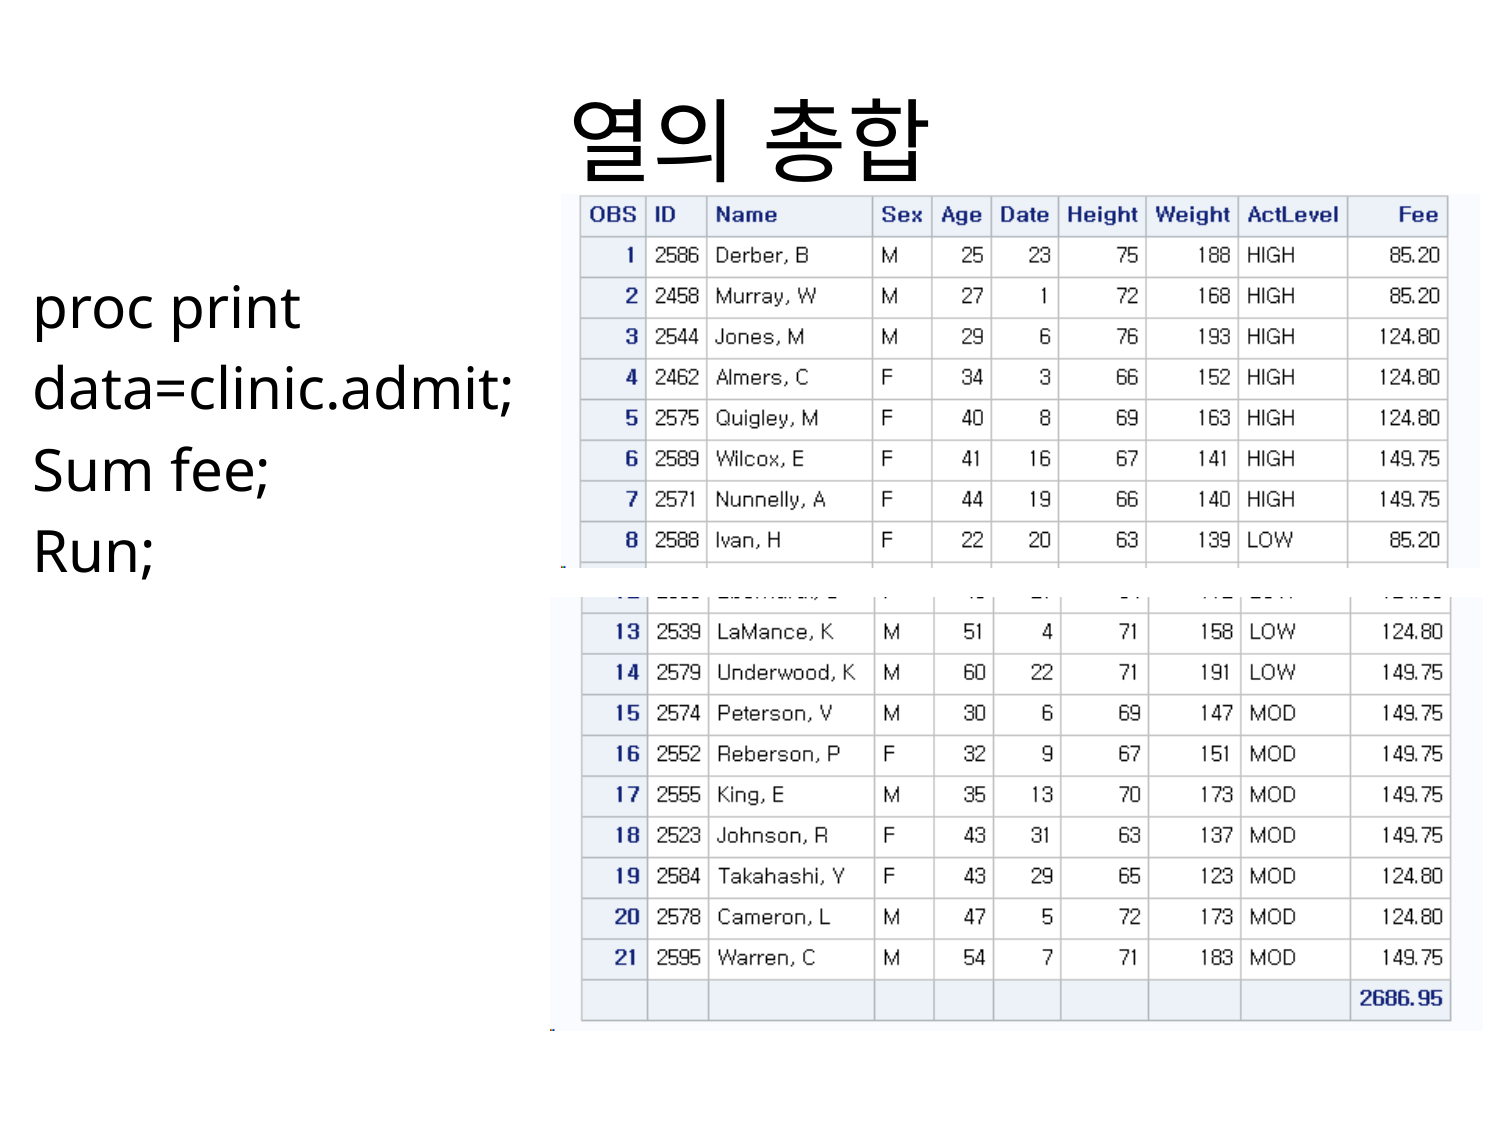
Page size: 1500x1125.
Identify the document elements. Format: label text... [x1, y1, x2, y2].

picture [560, 194, 1481, 569]
picture [550, 597, 1483, 1031]
list proc print data=clinic.admit; Sum fee; Run; [17, 262, 1425, 1005]
title 열의 총합 [75, 45, 1425, 233]
